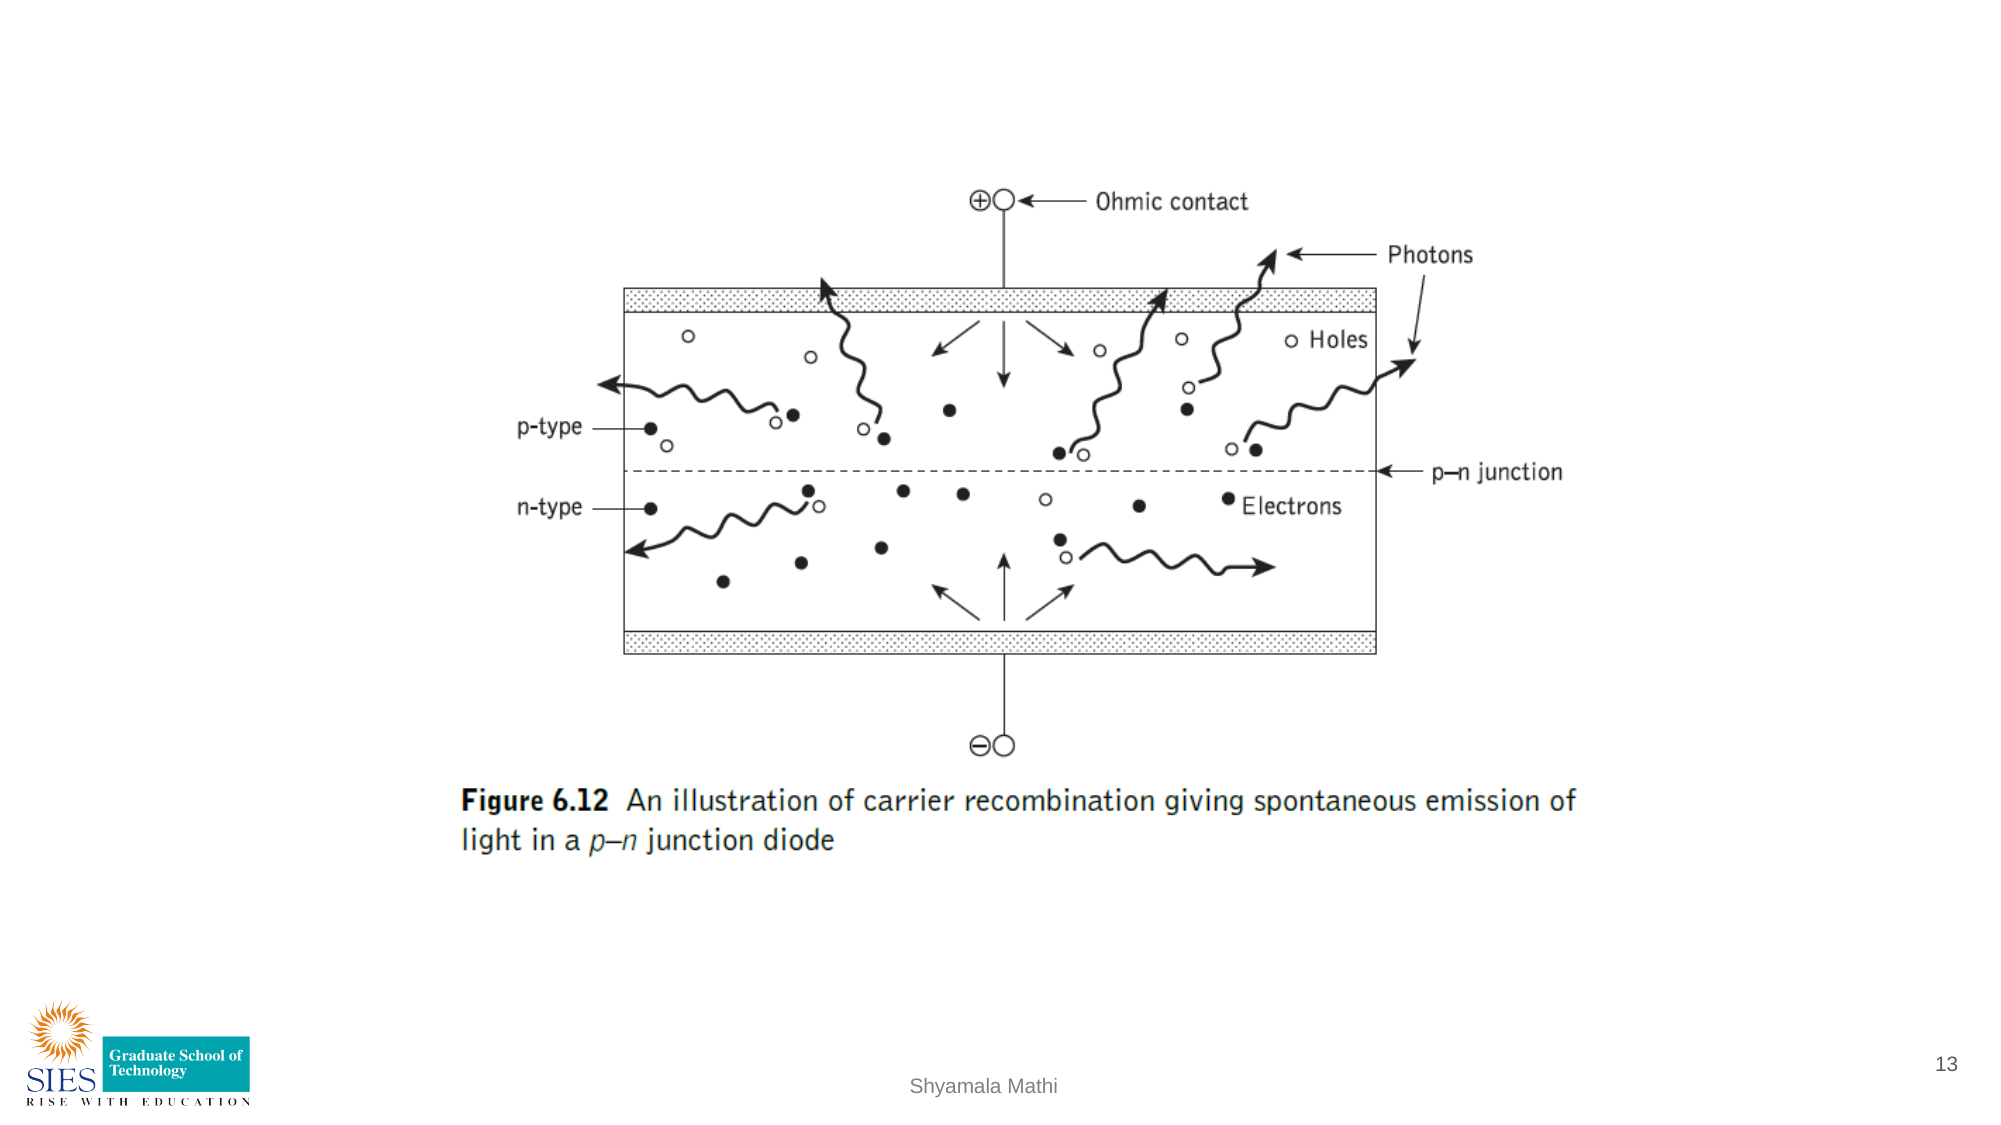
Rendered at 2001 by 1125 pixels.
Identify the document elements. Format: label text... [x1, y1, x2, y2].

picture [26, 998, 250, 1106]
slide_number 13 [1853, 1019, 1974, 1106]
picture [379, 163, 1621, 862]
